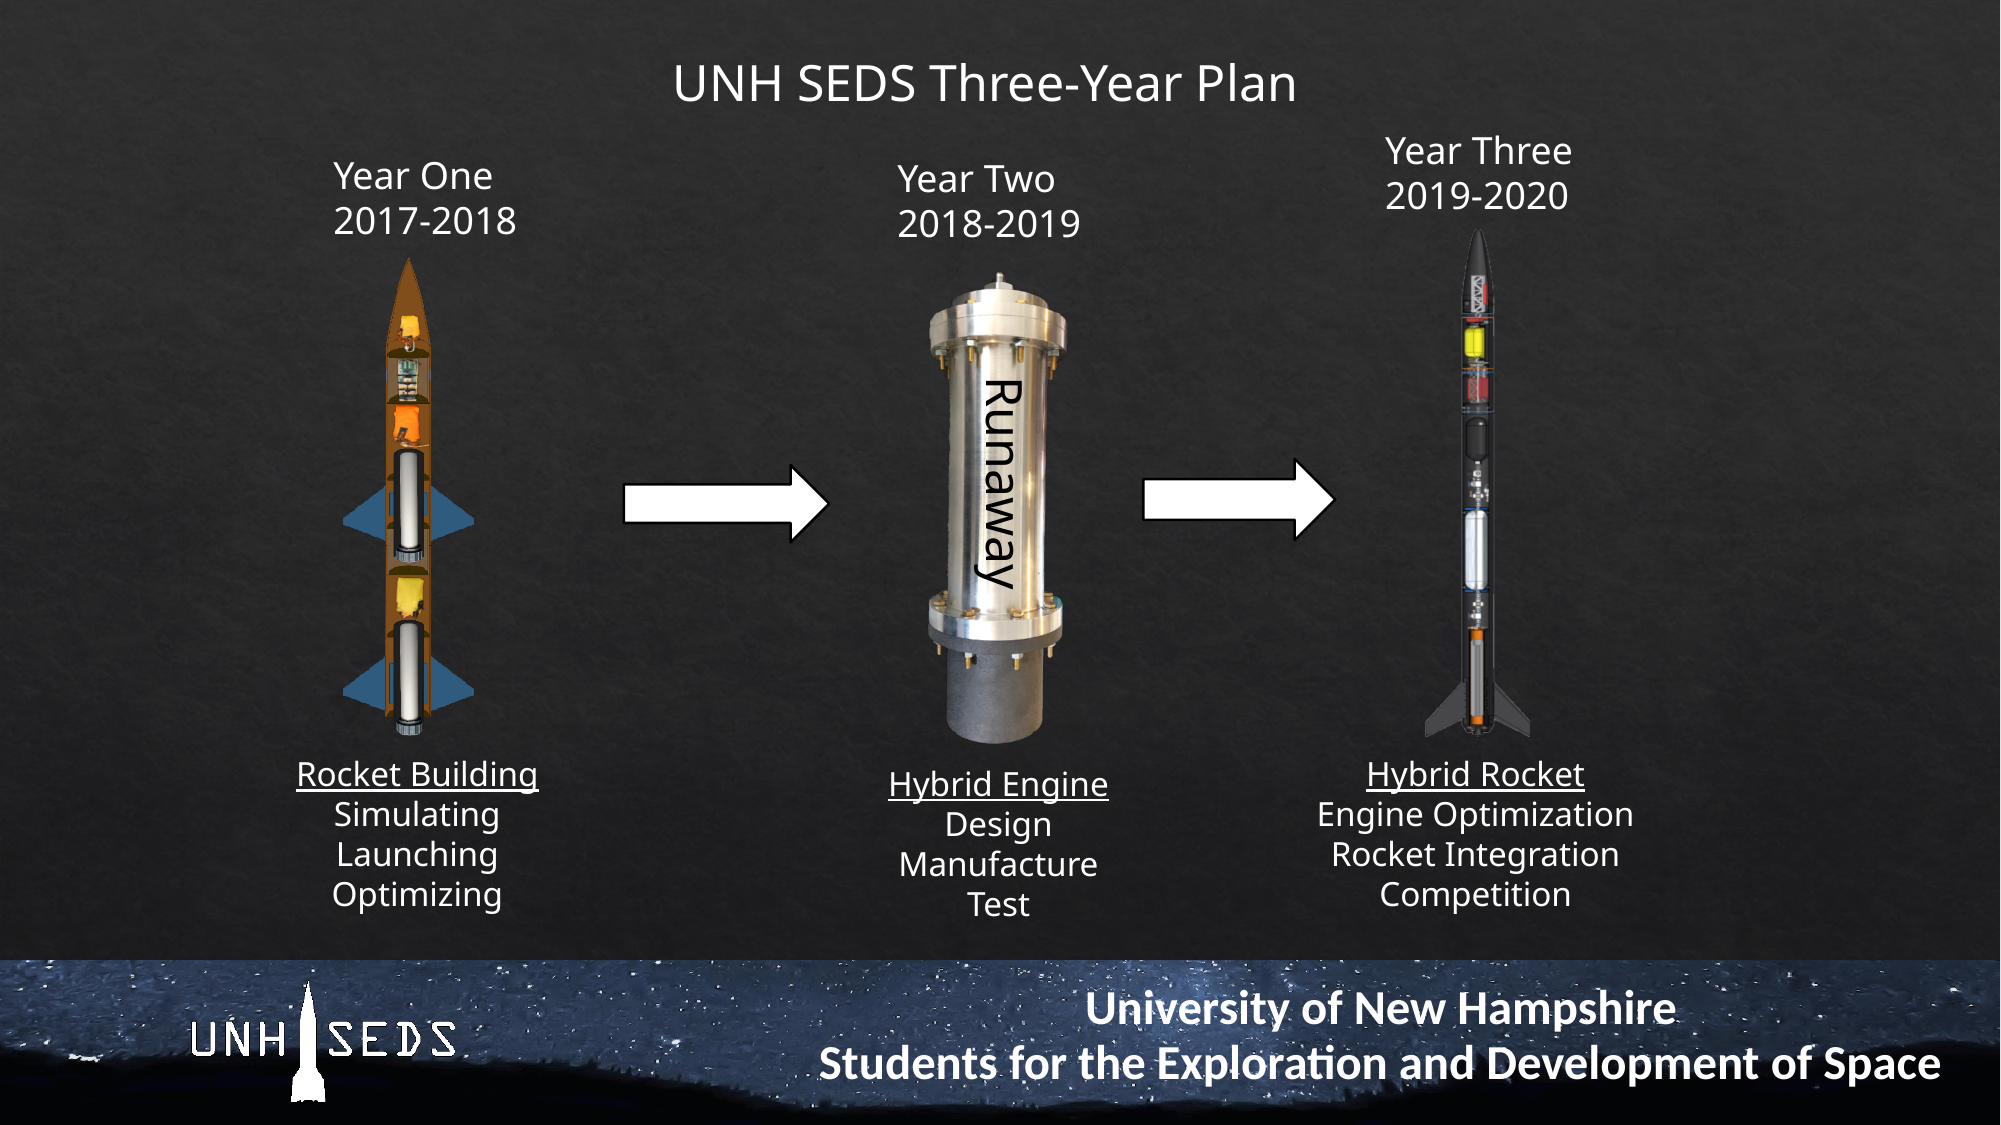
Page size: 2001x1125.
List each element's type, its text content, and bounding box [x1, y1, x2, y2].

text_box Year One 2017-2018 [318, 145, 533, 250]
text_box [315, 242, 520, 747]
text_box Year Three 2019-2020 [1370, 119, 1713, 225]
text_box [622, 483, 774, 525]
text_box Hybrid Rocket Engine Optimization Rocket Integration Competition [1223, 746, 1761, 921]
picture [1143, 216, 1685, 755]
text_box UNH SEDS Three-Year Plan [658, 43, 1342, 119]
text_box Rocket Building Simulating Launching Optimizing [201, 746, 634, 956]
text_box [782, 146, 1215, 933]
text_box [0, 959, 2000, 1125]
